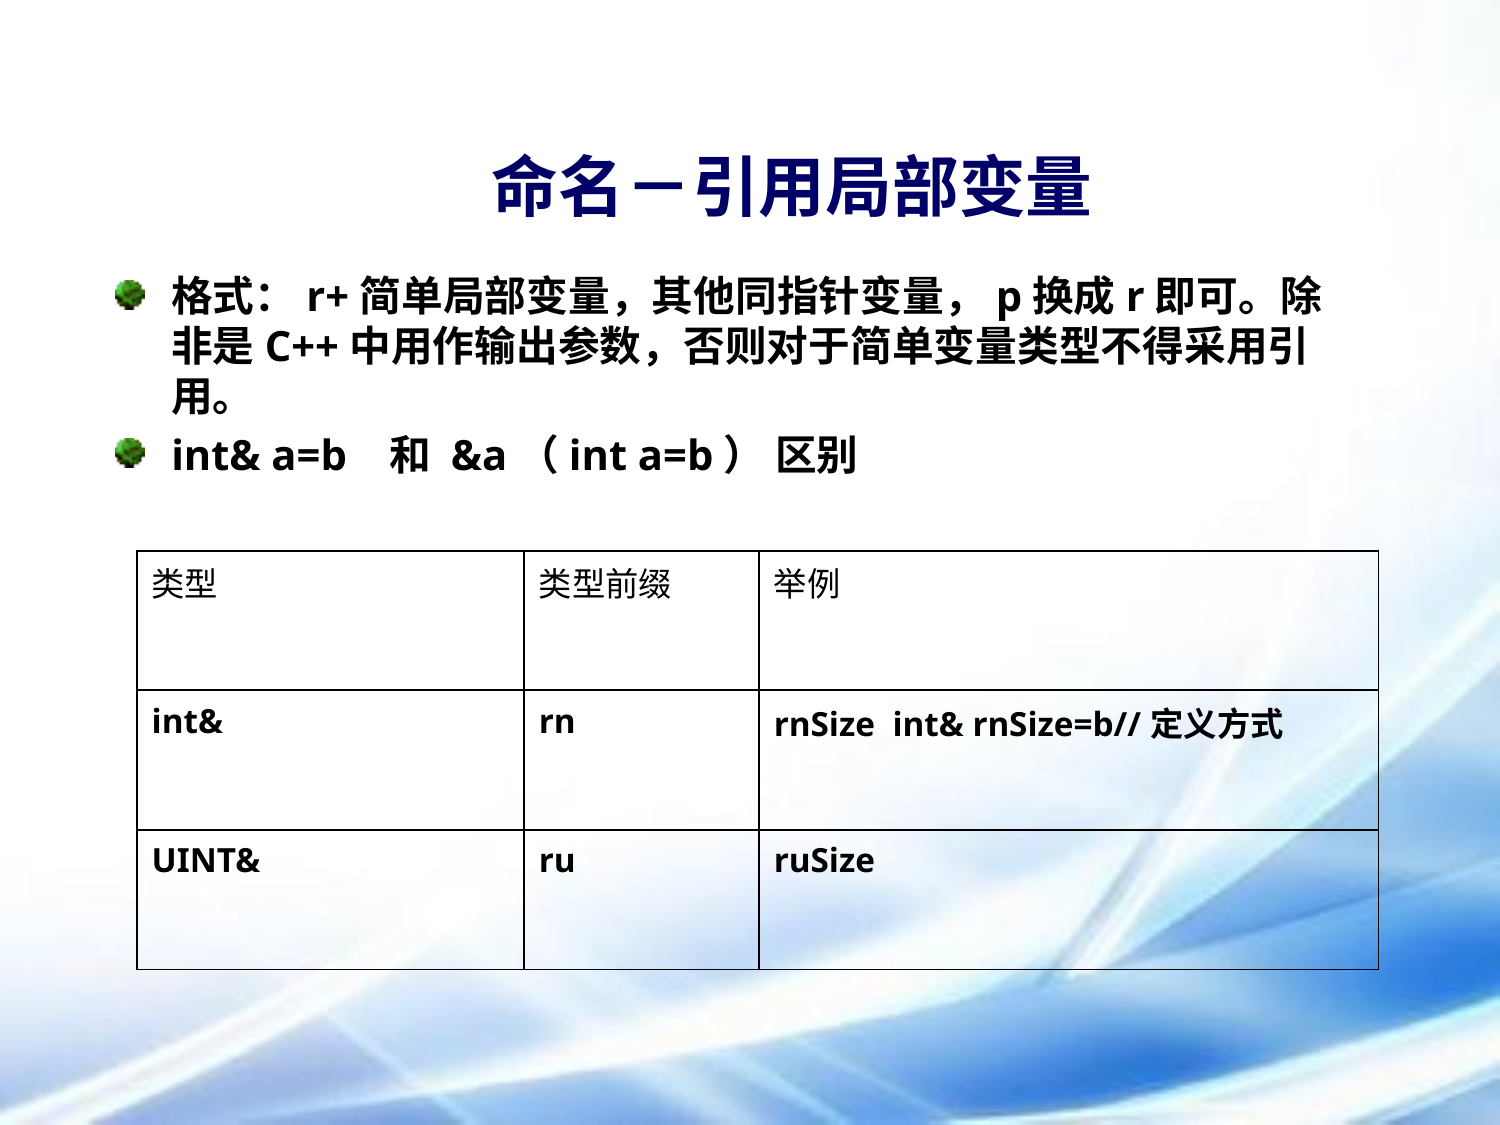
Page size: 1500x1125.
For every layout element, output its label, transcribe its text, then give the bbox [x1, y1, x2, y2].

table_header 类型前缀 [525, 552, 758, 689]
table_header 举例 [760, 552, 1378, 689]
table_cell ru [525, 831, 758, 969]
list 格式：r+简单局部变量，其他同指针变量，p换成r即可。除非是C++中用作输出参数，否则对于简单变量类型不得采用引用。 int& a=b 和 &a（int a=b） 区别 [100, 262, 1354, 552]
table_cell rnSize int& rnSize=b//定义方式 [760, 691, 1378, 829]
table_cell UINT& [138, 831, 523, 969]
table_cell ruSize [760, 831, 1378, 969]
title 命名－引用局部变量 [159, 136, 1426, 233]
picture [0, 0, 1500, 1125]
table_cell rn [525, 691, 758, 829]
table_header 类型 [138, 552, 523, 689]
table_cell int& [138, 691, 523, 829]
